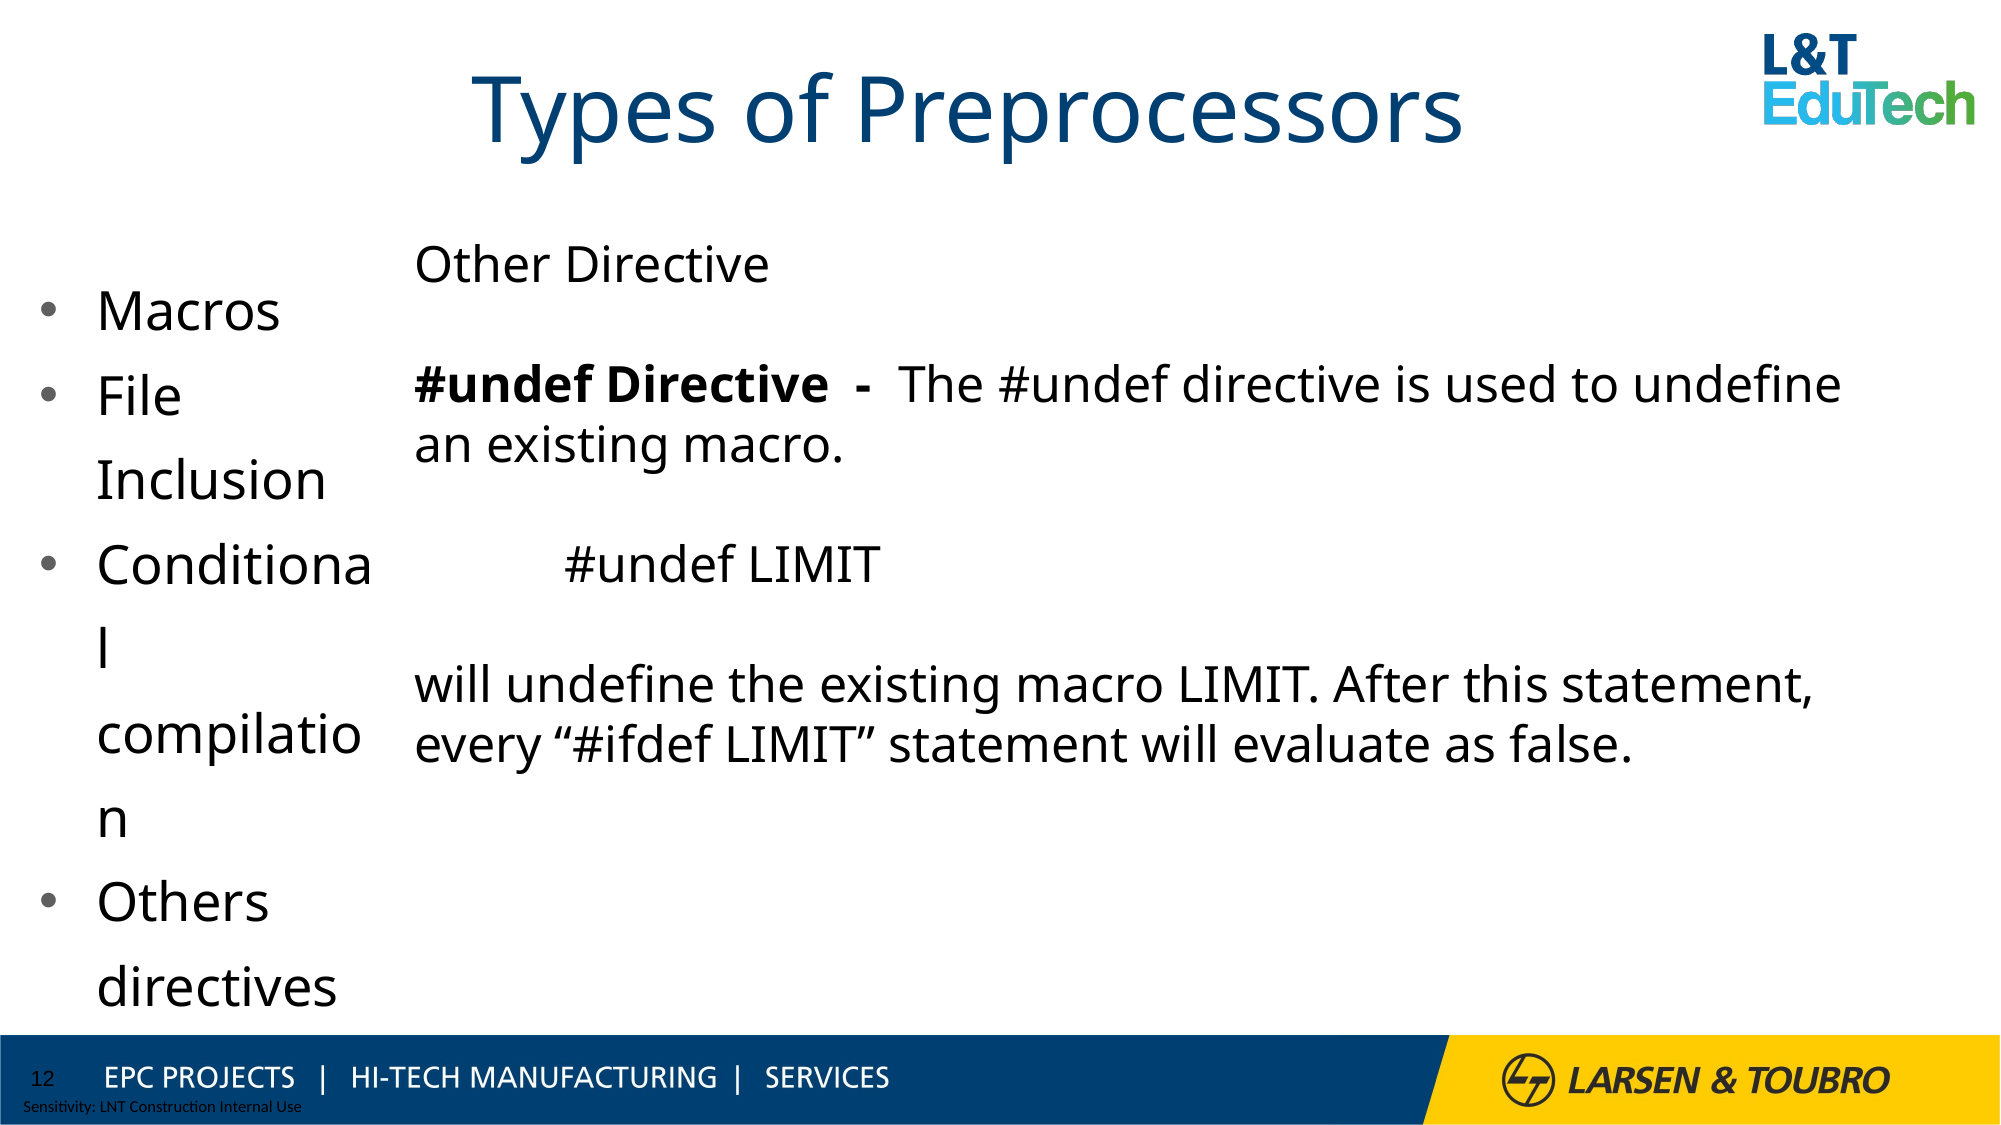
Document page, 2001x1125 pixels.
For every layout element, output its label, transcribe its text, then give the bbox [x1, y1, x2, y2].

picture [0, 1035, 2000, 1125]
text_box Other Directive #undef Directive - The #undef directive is used to undefine an existing macro. #undef LIMIT will undefine the existing macro LIMIT. After this statement, every “#ifdef LIMIT” statement will evaluate as false. [399, 224, 1888, 960]
title Types of Preprocessors [99, 24, 1838, 188]
list Macros File Inclusion Conditional compilation Others directives [24, 179, 400, 1100]
picture [1838, 33, 1975, 125]
